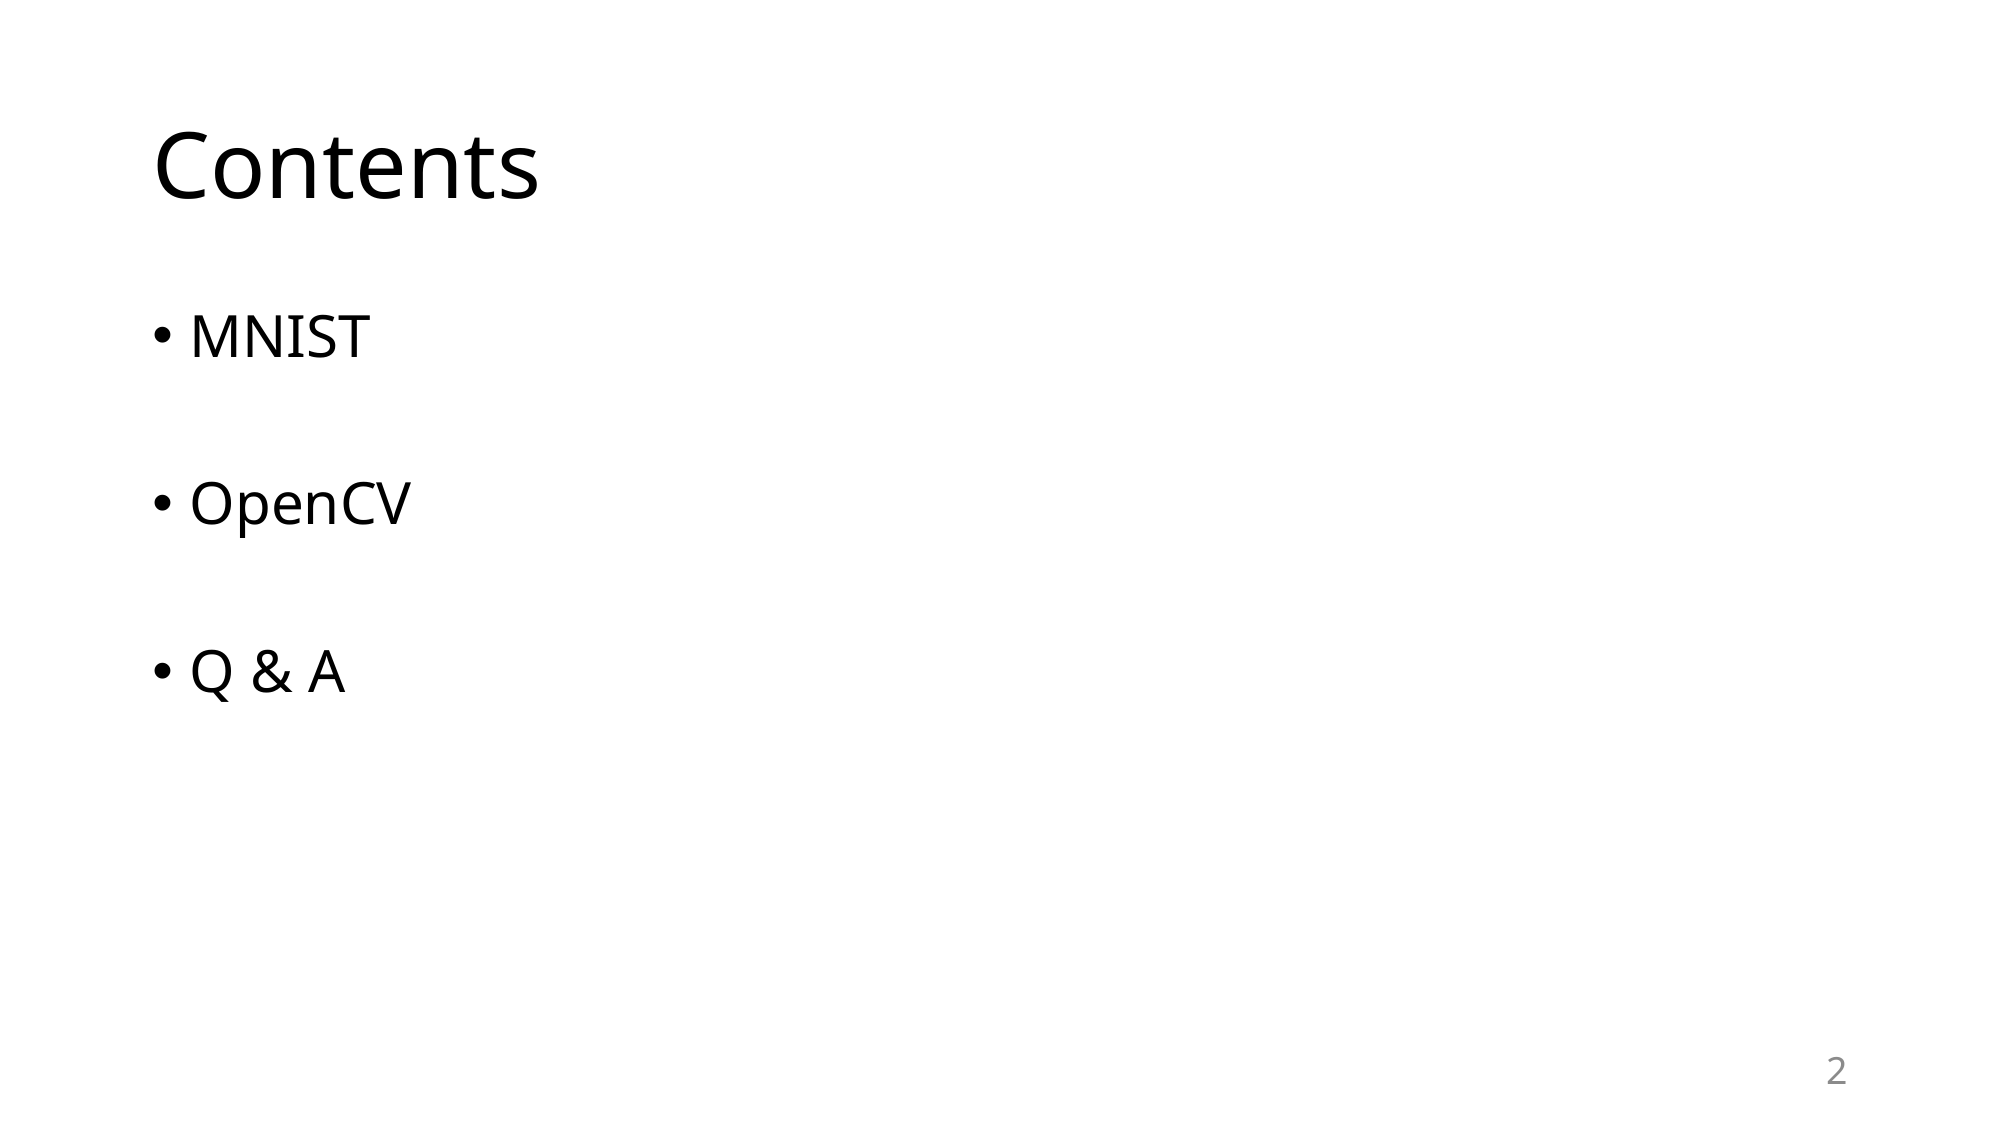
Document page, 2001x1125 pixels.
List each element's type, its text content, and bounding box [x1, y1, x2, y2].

list MNIST OpenCV Q & A [137, 299, 1863, 1014]
slide_number 2 [1412, 1042, 1863, 1103]
title Contents [137, 59, 1863, 278]
